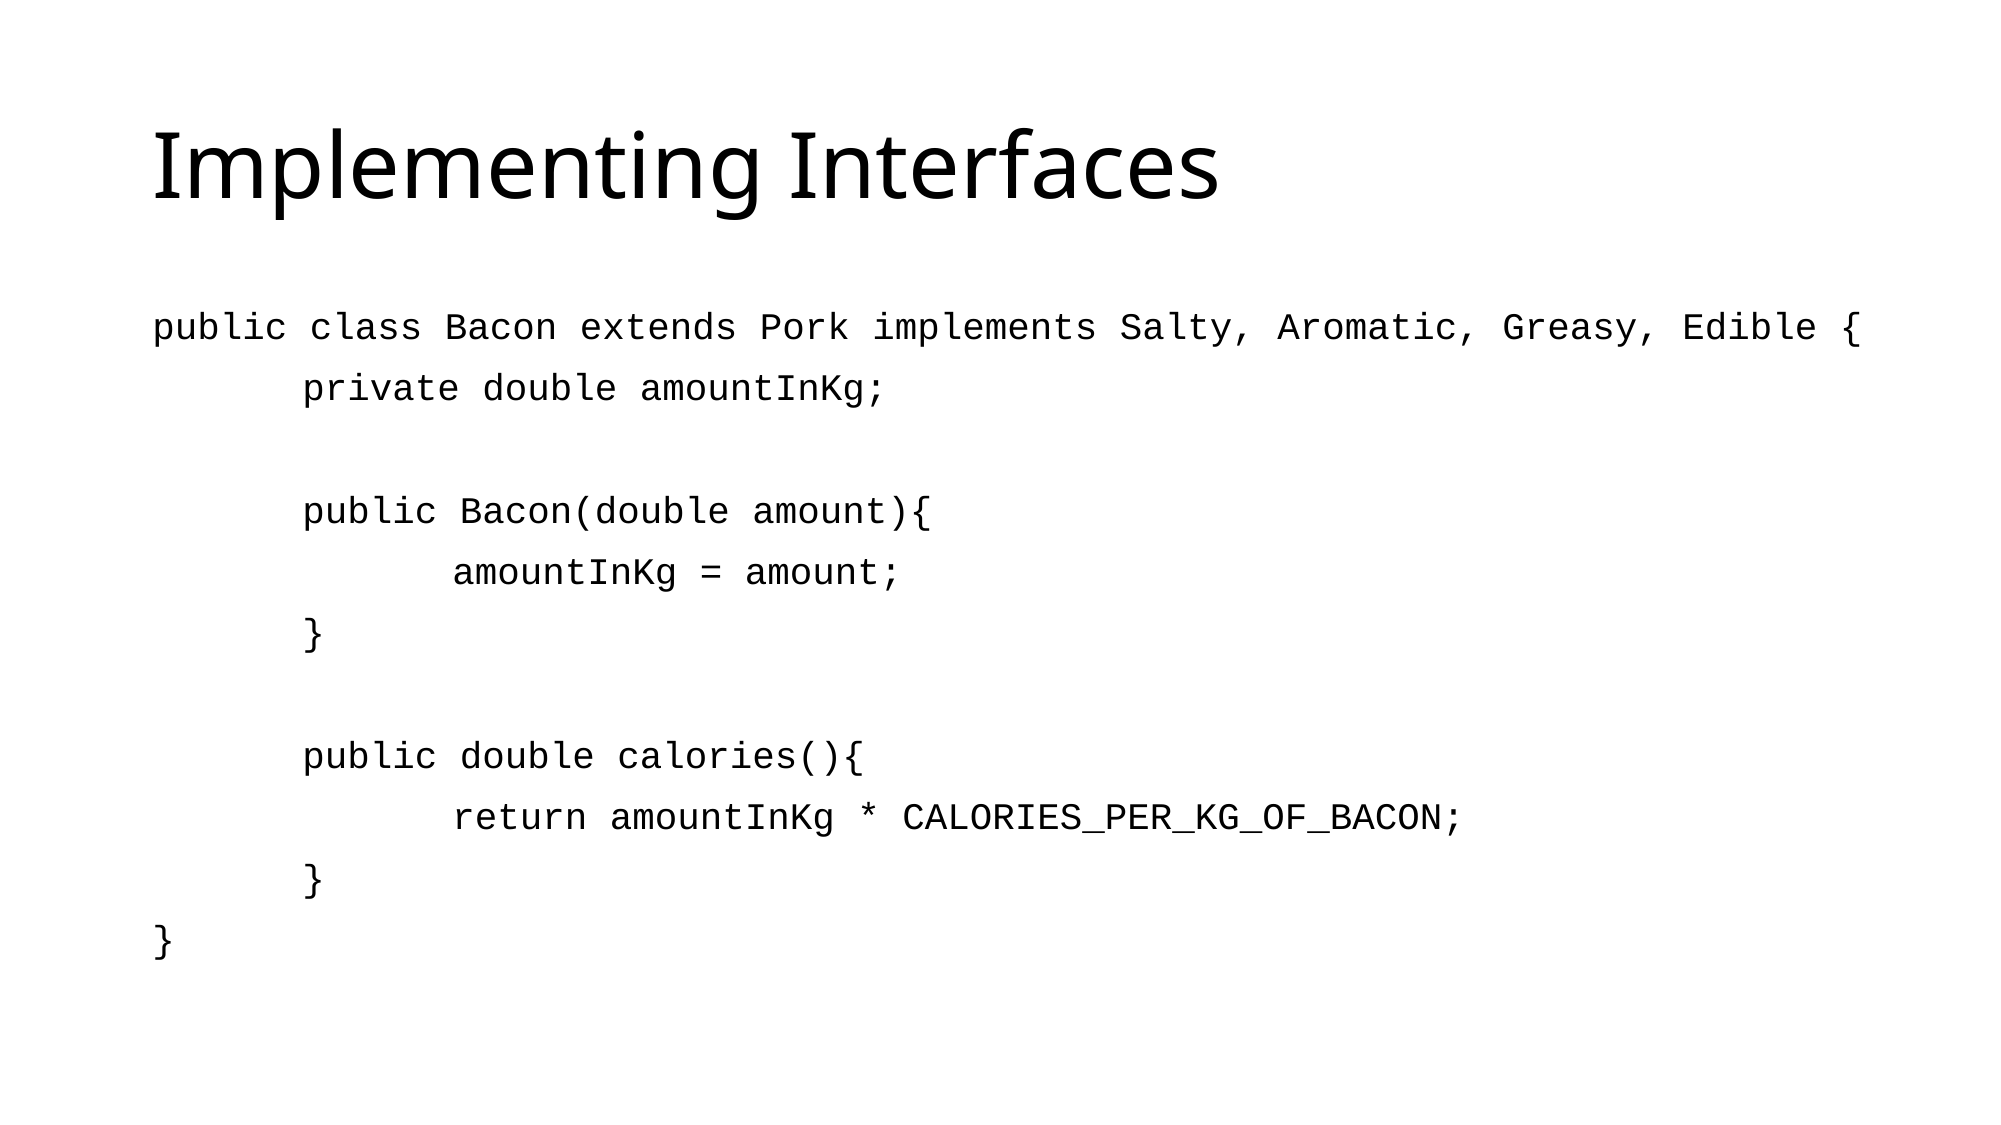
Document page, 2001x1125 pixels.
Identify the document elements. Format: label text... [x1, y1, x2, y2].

list public class Bacon extends Pork implements Salty, Aromatic, Greasy, Edible { private double amountInKg; public Bacon(double amount){ amountInKg = amount; } public double calories(){ return amountInKg * CALORIES_PER_KG_OF_BACON; } } [137, 299, 1887, 1014]
title Implementing Interfaces [137, 59, 1863, 278]
